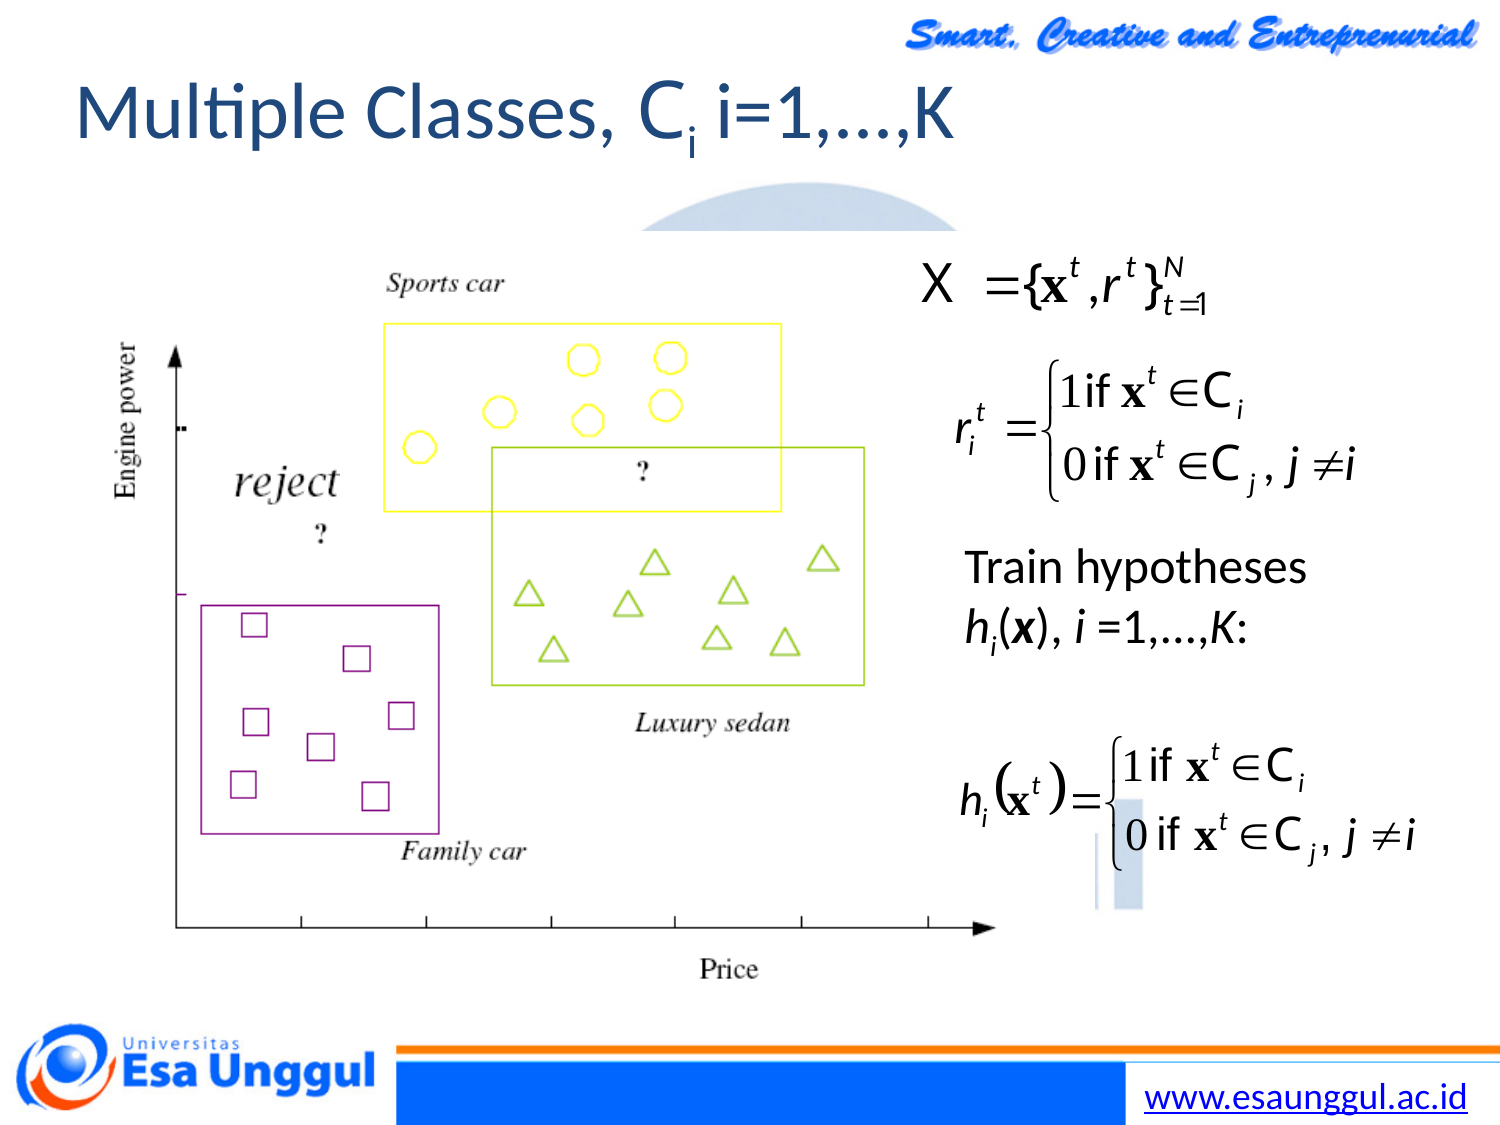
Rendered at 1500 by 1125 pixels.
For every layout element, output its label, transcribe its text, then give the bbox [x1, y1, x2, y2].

text_box Train hypotheses hi(x), i =1,...,K: [1101, 526, 1334, 670]
text_box Multiple Classes, Ci i=1,...,K [60, 50, 1411, 176]
picture [0, 0, 1500, 1125]
